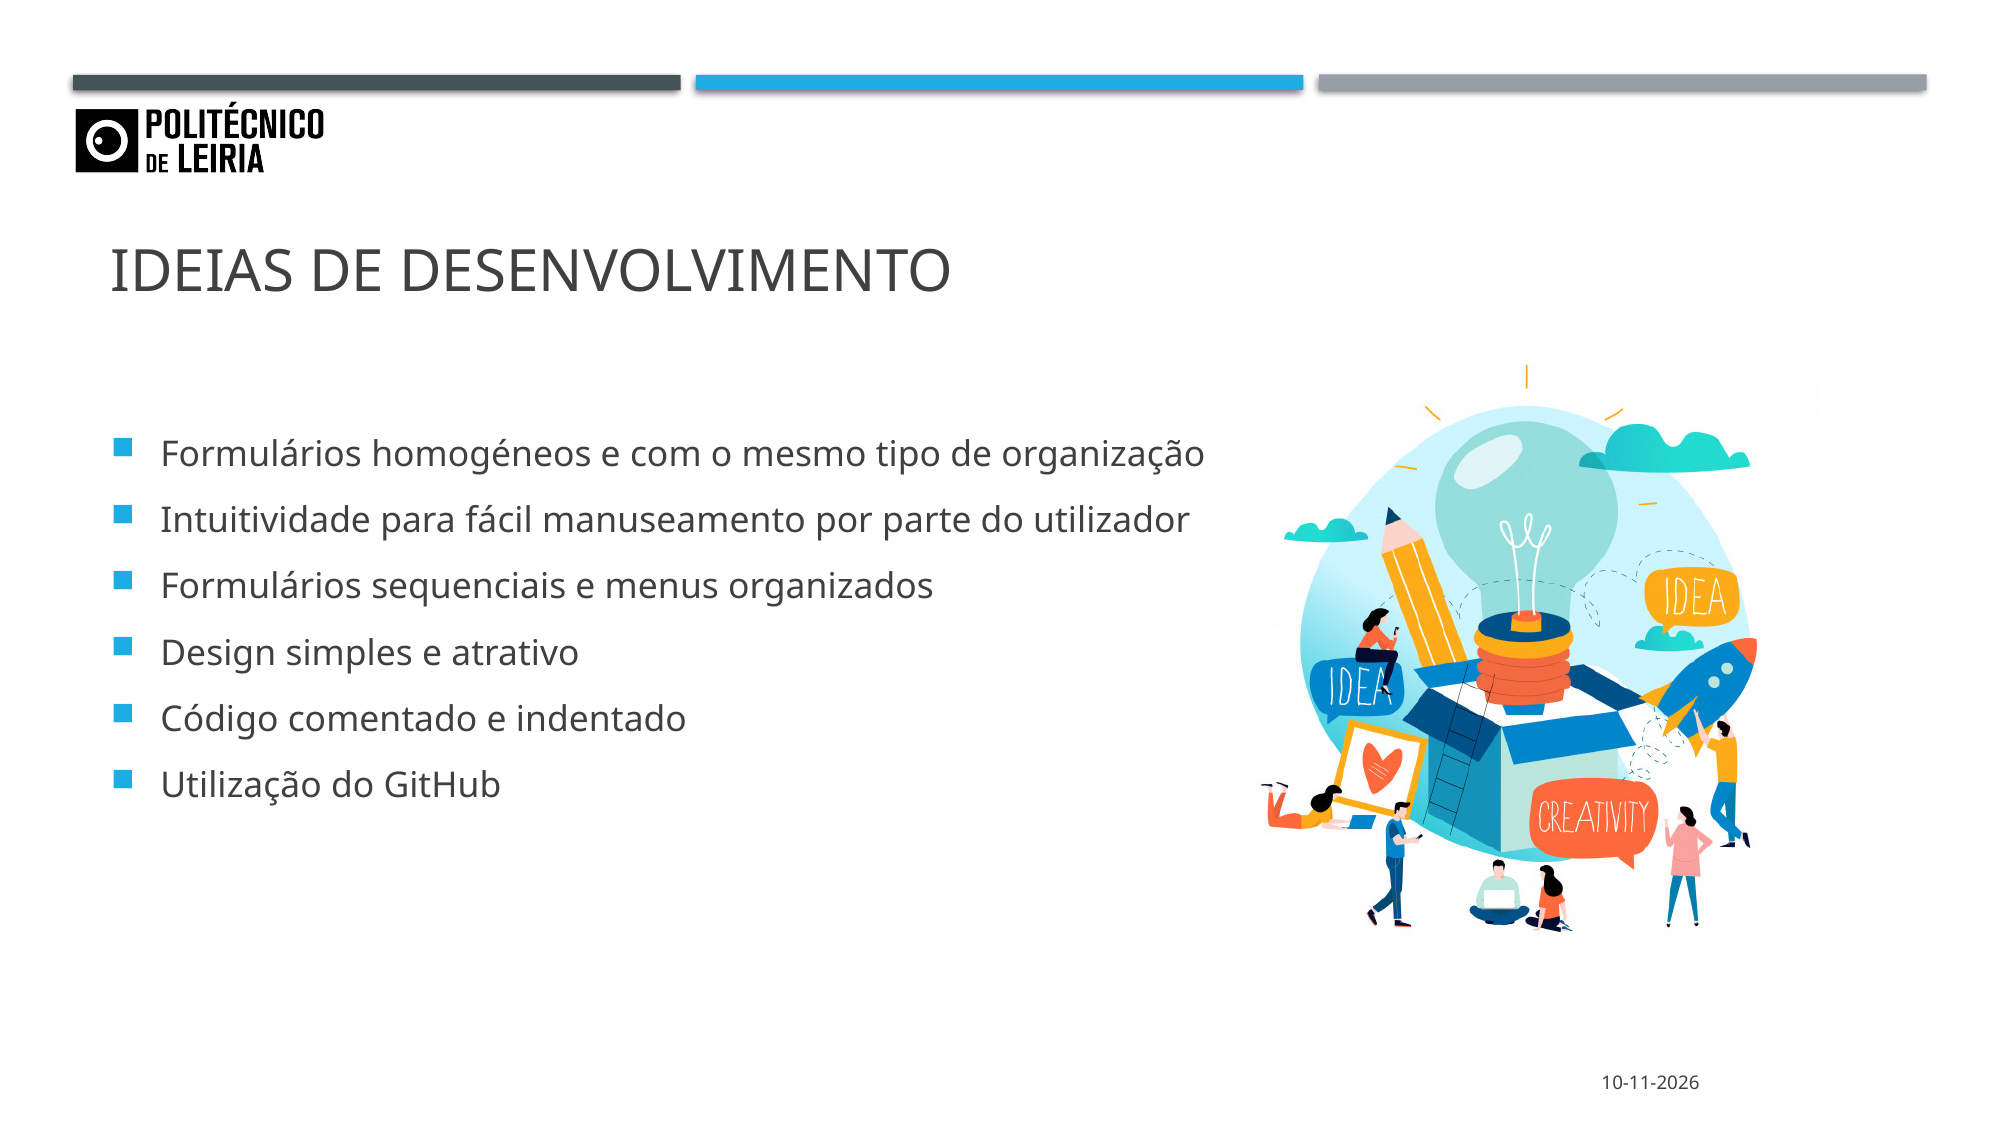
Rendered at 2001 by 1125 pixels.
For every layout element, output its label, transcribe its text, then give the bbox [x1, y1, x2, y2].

list Formulários homogéneos e com o mesmo tipo de organização Intuitividade para fácil manuseamento por parte do utilizador Formulários sequenciais e menus organizados Design simples e atrativo Código comentado e indentado Utilização do GitHub [95, 383, 1905, 981]
title Ideias de Desenvolvimento [95, 115, 1905, 311]
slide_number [1247, 1053, 1715, 1114]
picture [1217, 348, 1821, 951]
picture [45, 75, 354, 198]
